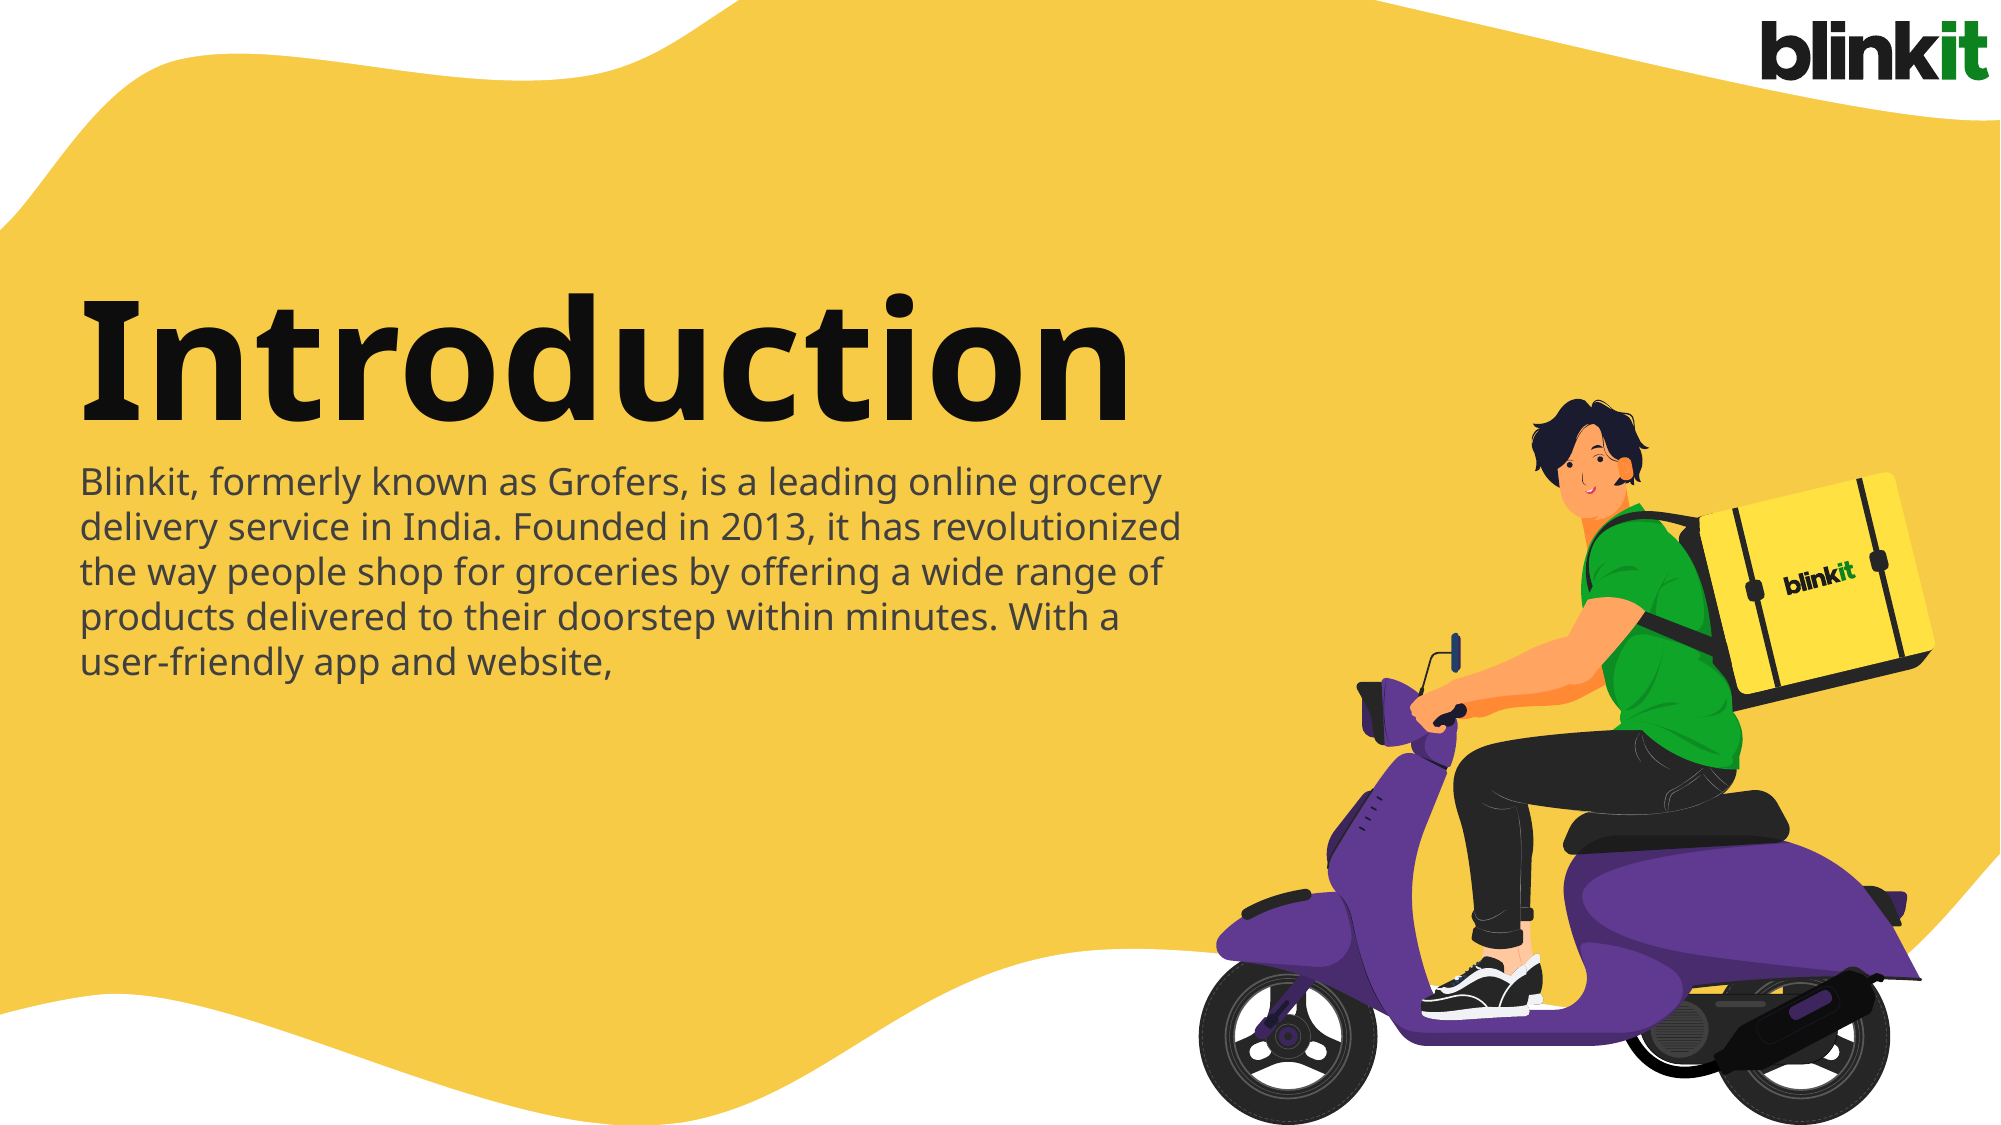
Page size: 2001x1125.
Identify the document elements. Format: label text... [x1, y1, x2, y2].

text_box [1198, 398, 1936, 1125]
title Introduction [64, 245, 1254, 463]
text_box Blinkit, formerly known as Grofers, is a leading online grocery delivery service in India. Founded in 2013, it has revolutionized the way people shop for groceries by offering a wide range of products delivered to their doorstep within minutes. With a user-friendly app and website, [64, 463, 1198, 691]
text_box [1761, 21, 1990, 81]
